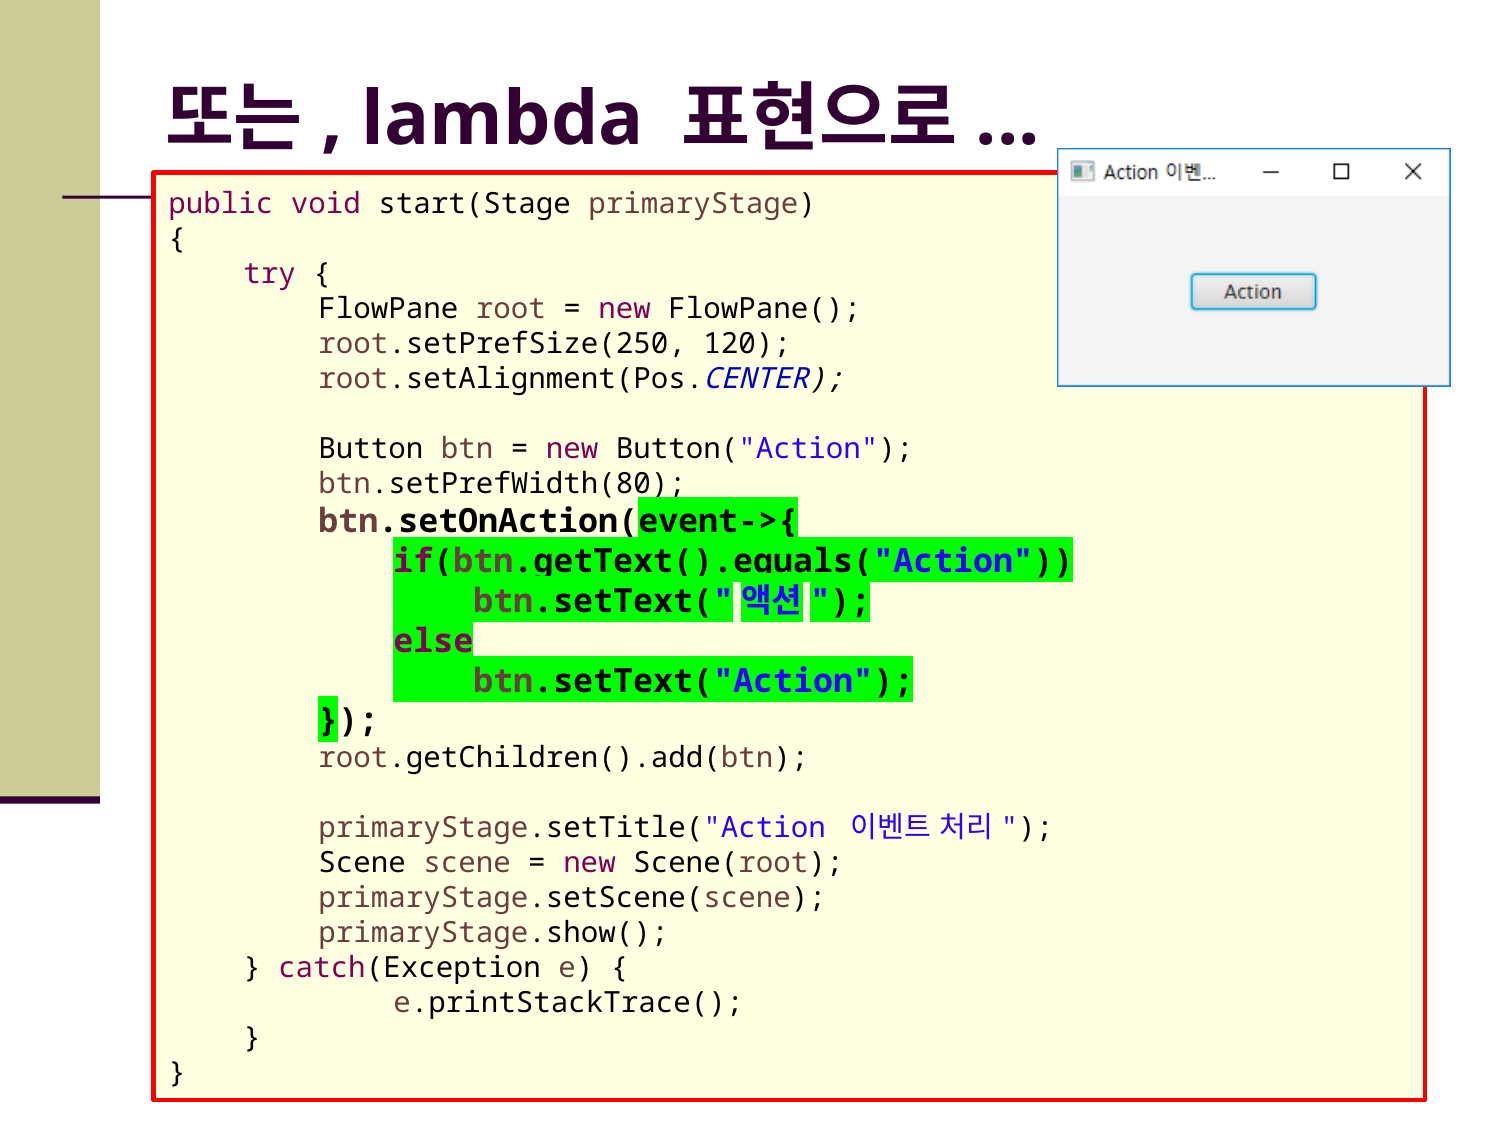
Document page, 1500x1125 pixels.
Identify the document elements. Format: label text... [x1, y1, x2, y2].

title 또는, lambda 표현으로... [149, 45, 1426, 185]
text_box public void start(Stage primaryStage) { try { FlowPane root = new FlowPane(); root.setPrefSize(250, 120); root.setAlignment(Pos.CENTER); Button btn = new Button("Action"); btn.setPrefWidth(80); btn.setOnAction(event->{ if(btn.getText().equals("Action")) btn.setText("액션"); else btn.setText("Action"); }); root.getChildren().add(btn); primaryStage.setTitle("Action 이벤트 처리"); Scene scene = new Scene(root); primaryStage.setScene(scene); primaryStage.show(); } catch(Exception e) { e.printStackTrace(); } } [153, 172, 1425, 1100]
picture [1056, 148, 1452, 387]
